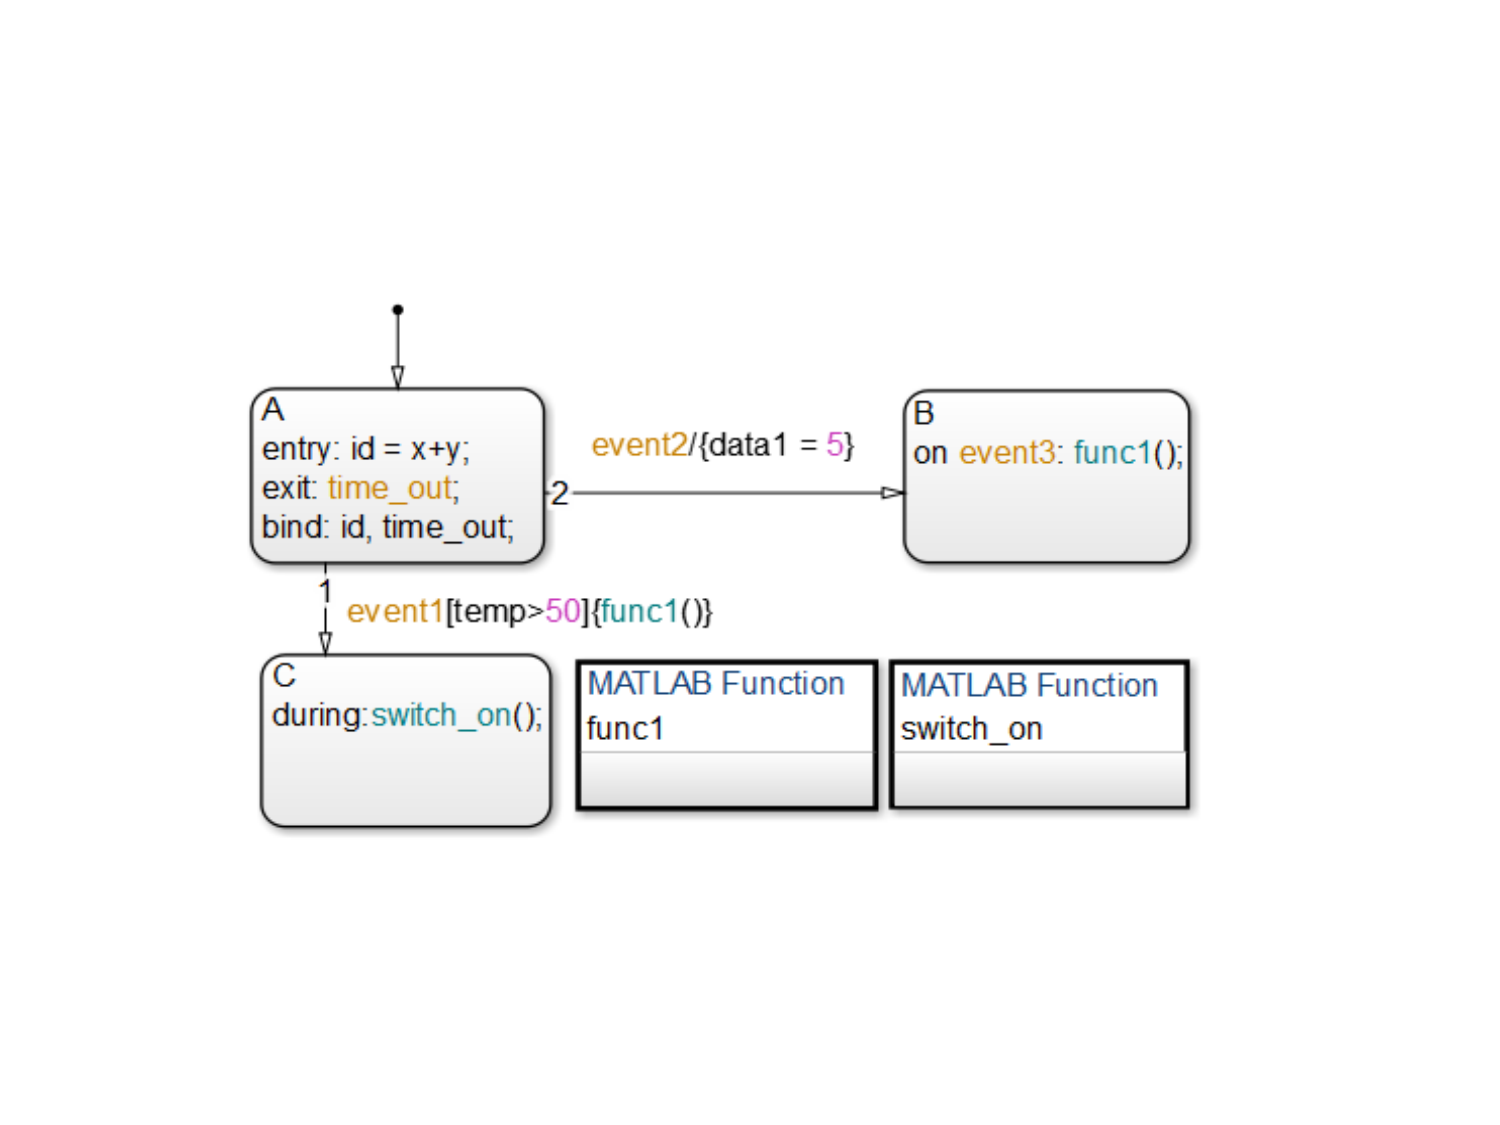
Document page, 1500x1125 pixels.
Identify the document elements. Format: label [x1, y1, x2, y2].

list [229, 278, 1247, 871]
